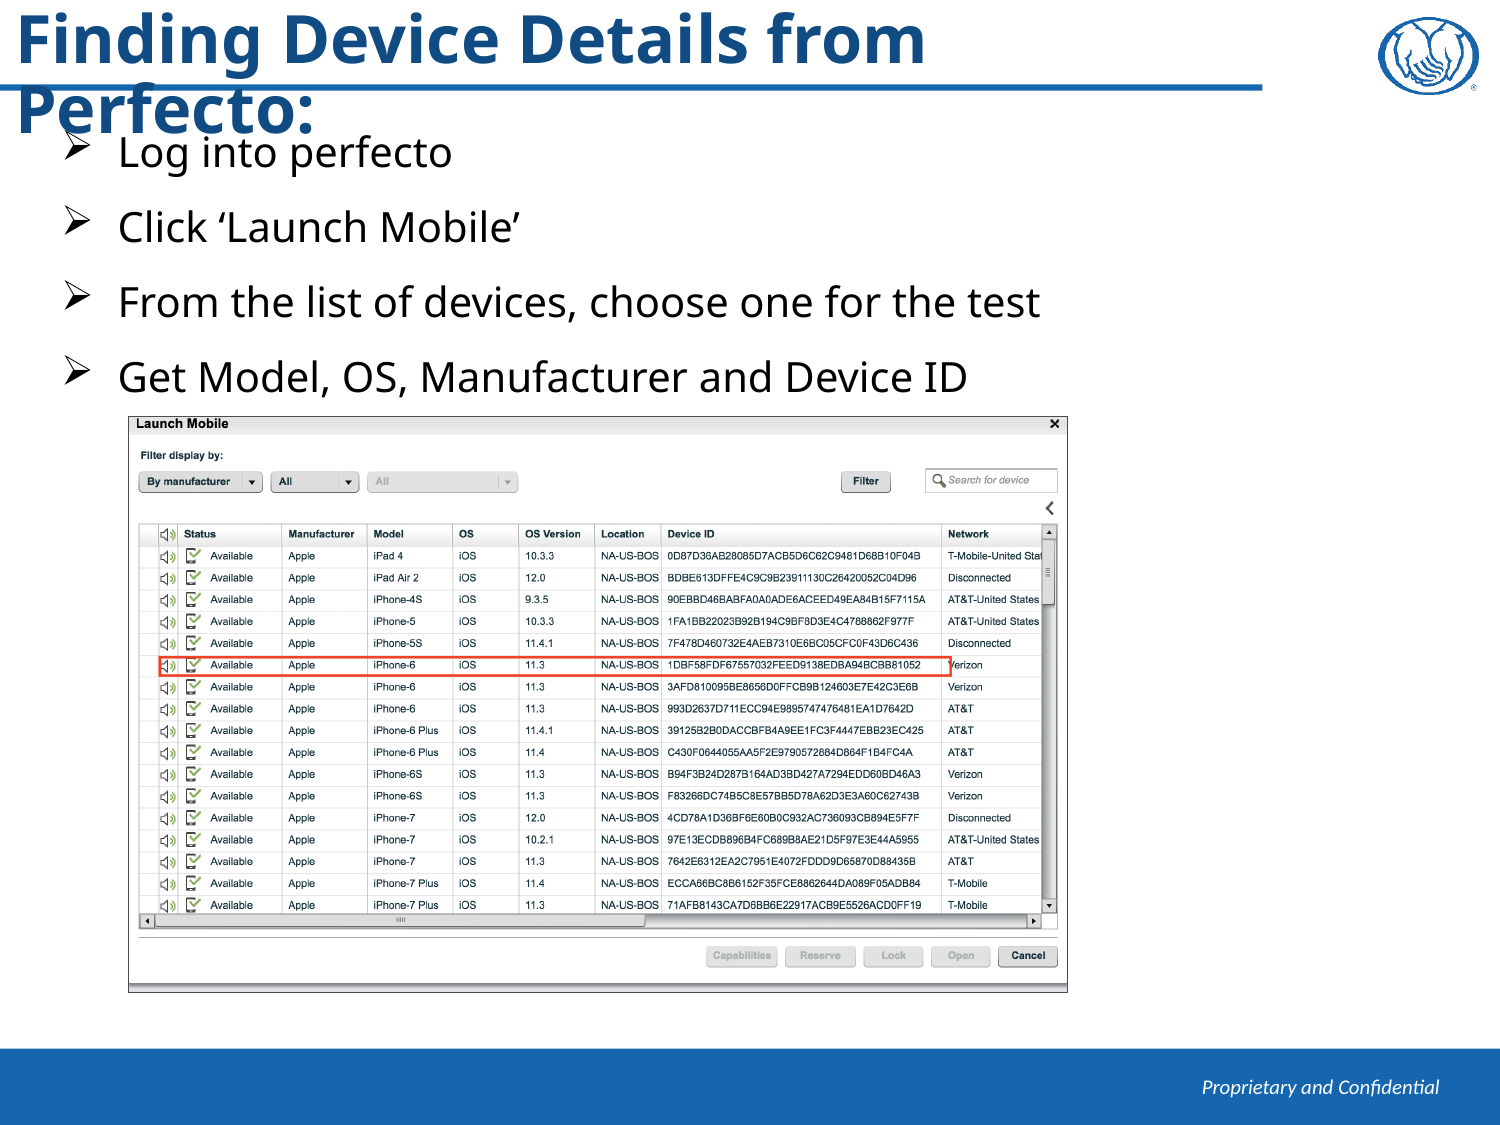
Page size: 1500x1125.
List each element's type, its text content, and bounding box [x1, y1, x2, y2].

text_box Log into perfecto Click ‘Launch Mobile’ From the list of devices, choose one for the test Get Model, OS, Manufacturer and Device ID [0, 93, 1056, 453]
picture [128, 416, 1069, 994]
picture [1378, 17, 1479, 95]
title Finding Device Details from Perfecto: [0, 0, 1251, 94]
